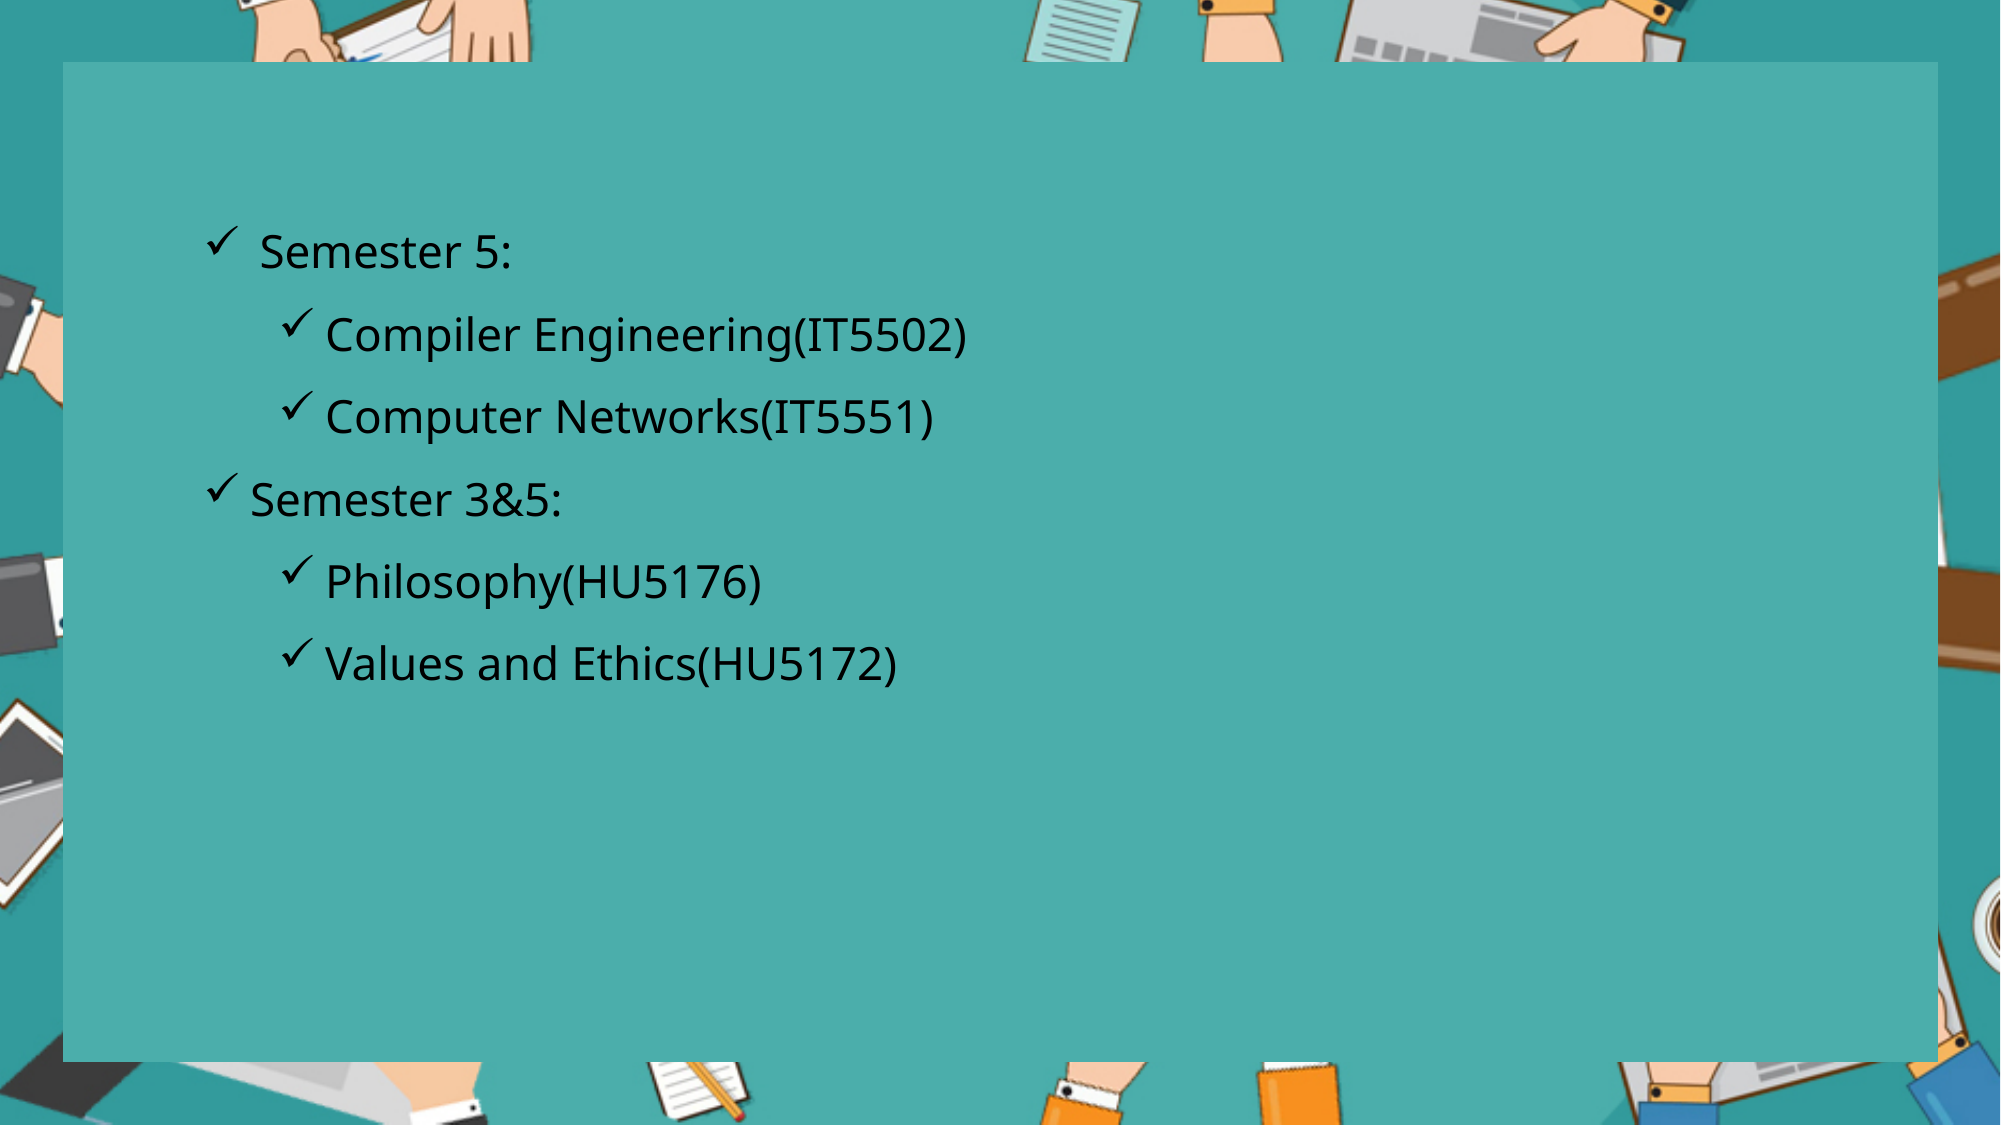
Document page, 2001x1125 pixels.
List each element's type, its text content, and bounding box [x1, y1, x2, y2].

picture [0, 0, 2001, 1125]
text_box Semester 5: Compiler Engineering(IT5502) Computer Networks(IT5551) Semester 3&5: Philosophy(HU5176) Values and Ethics(HU5172) [188, 187, 1845, 780]
